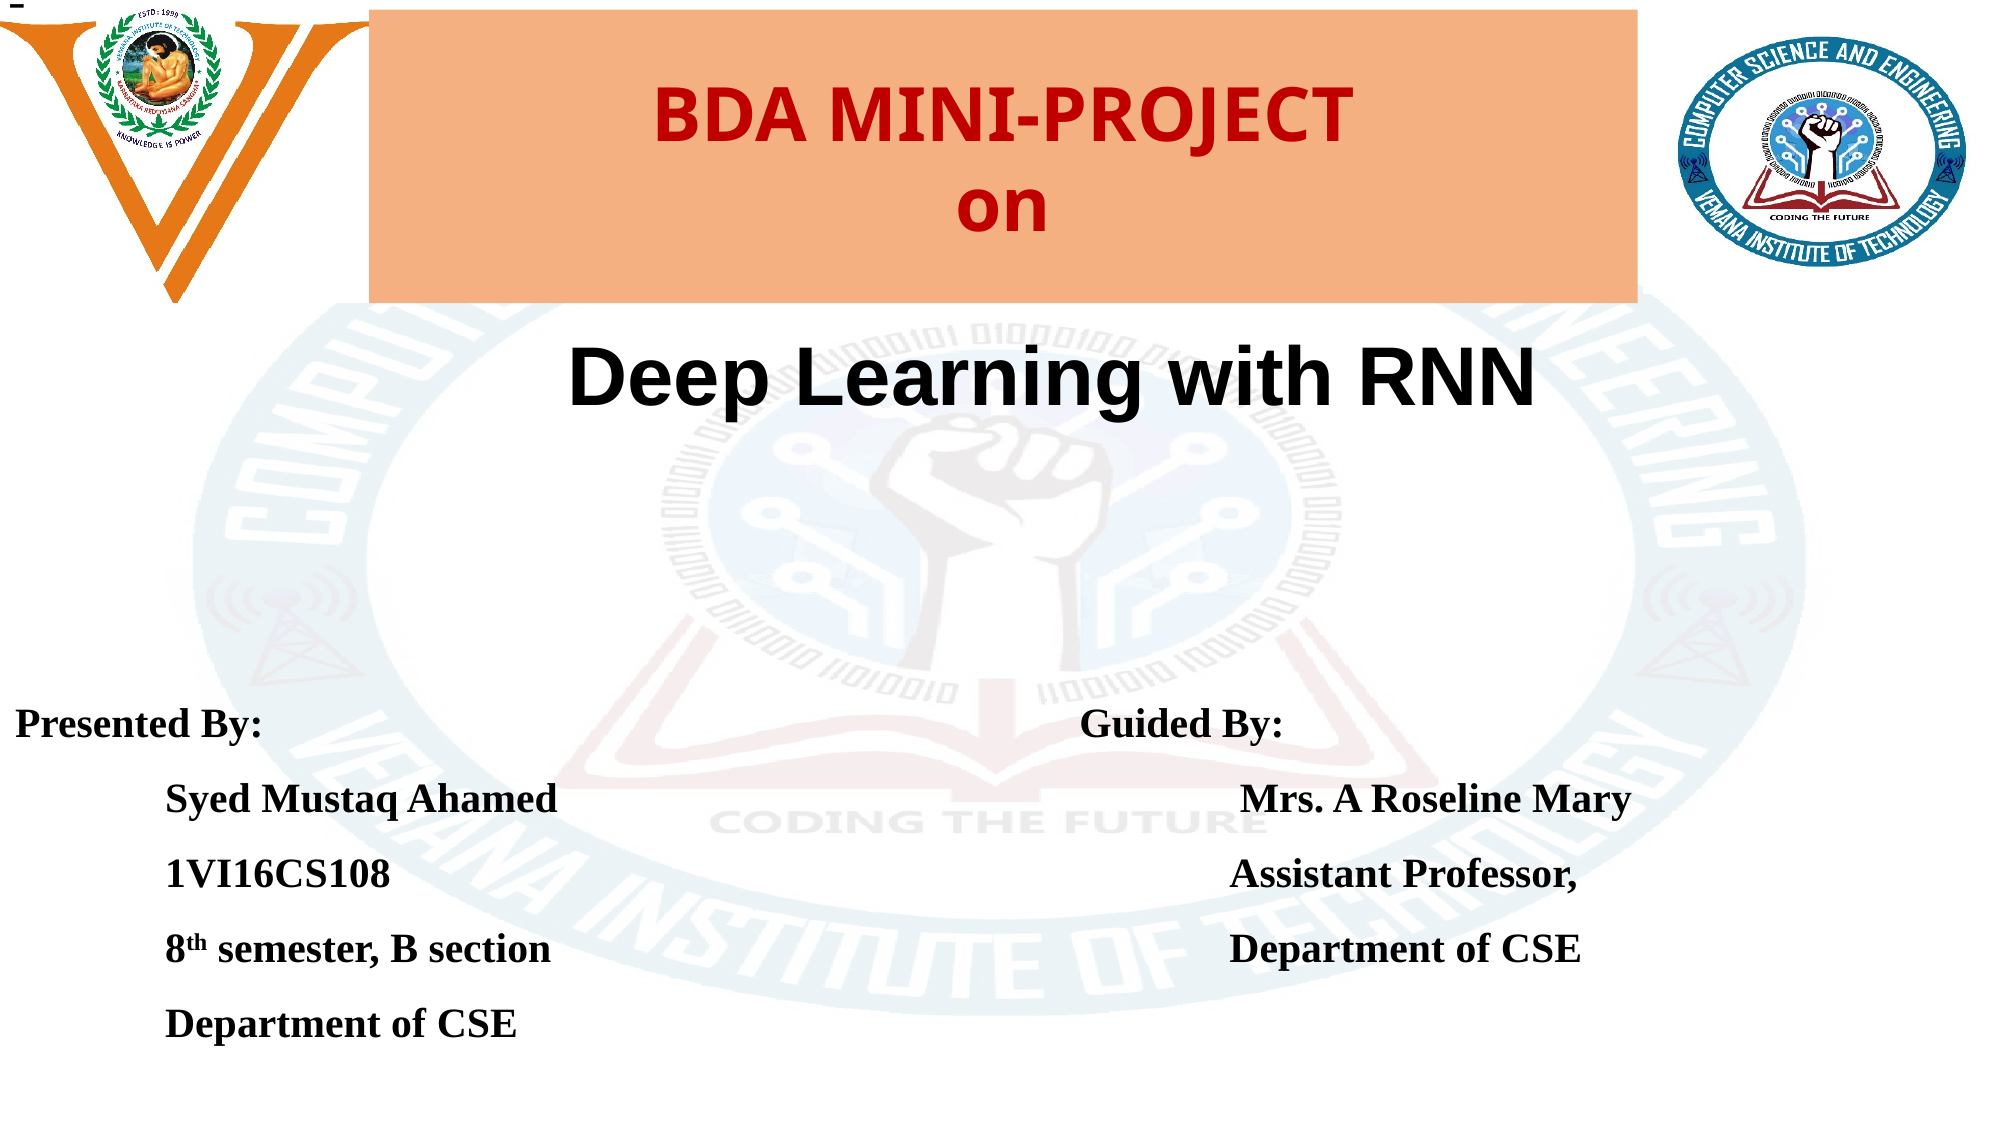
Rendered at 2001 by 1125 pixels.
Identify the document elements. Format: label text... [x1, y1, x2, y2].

text_box Guided By: Mrs. A Roseline Mary Assistant Professor, Department of CSE [1064, 663, 2000, 1088]
picture [0, 9, 370, 304]
text_box Presented By: Syed Mustaq Ahamed 1VI16CS108 8th semester, B section Department of CSE [0, 663, 978, 1088]
title BDA MINI-PROJECT on [370, 9, 1638, 304]
picture [1642, 9, 2000, 294]
text_box Deep Learning with RNN [284, 314, 1822, 430]
